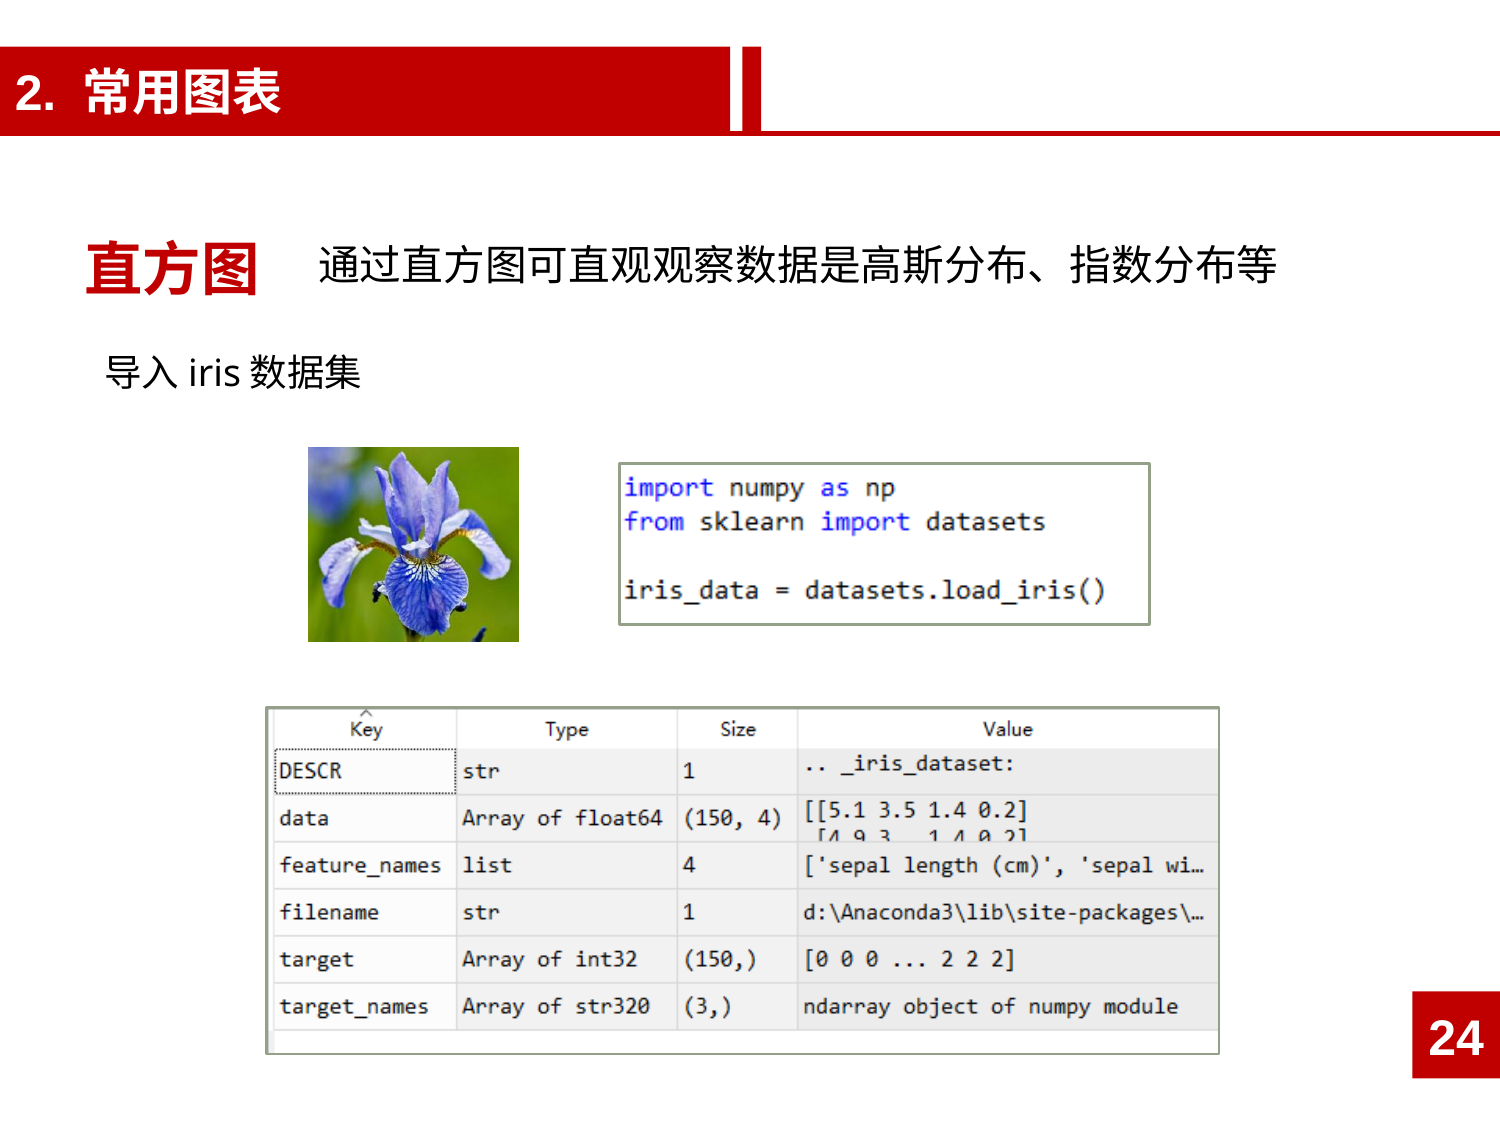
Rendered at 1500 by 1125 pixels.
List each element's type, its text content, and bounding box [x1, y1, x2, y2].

text_box 直方图 [69, 210, 1440, 310]
text_box 24 [1412, 991, 1500, 1079]
picture [267, 708, 1219, 1054]
text_box 导入iris数据集 [89, 341, 378, 401]
picture [619, 464, 1149, 624]
picture [307, 446, 519, 642]
text_box 2. 常用图表 [0, 46, 731, 132]
text_box 通过直方图可直观观察数据是高斯分布、指数分布等 [303, 231, 1294, 297]
text_box [742, 46, 762, 130]
